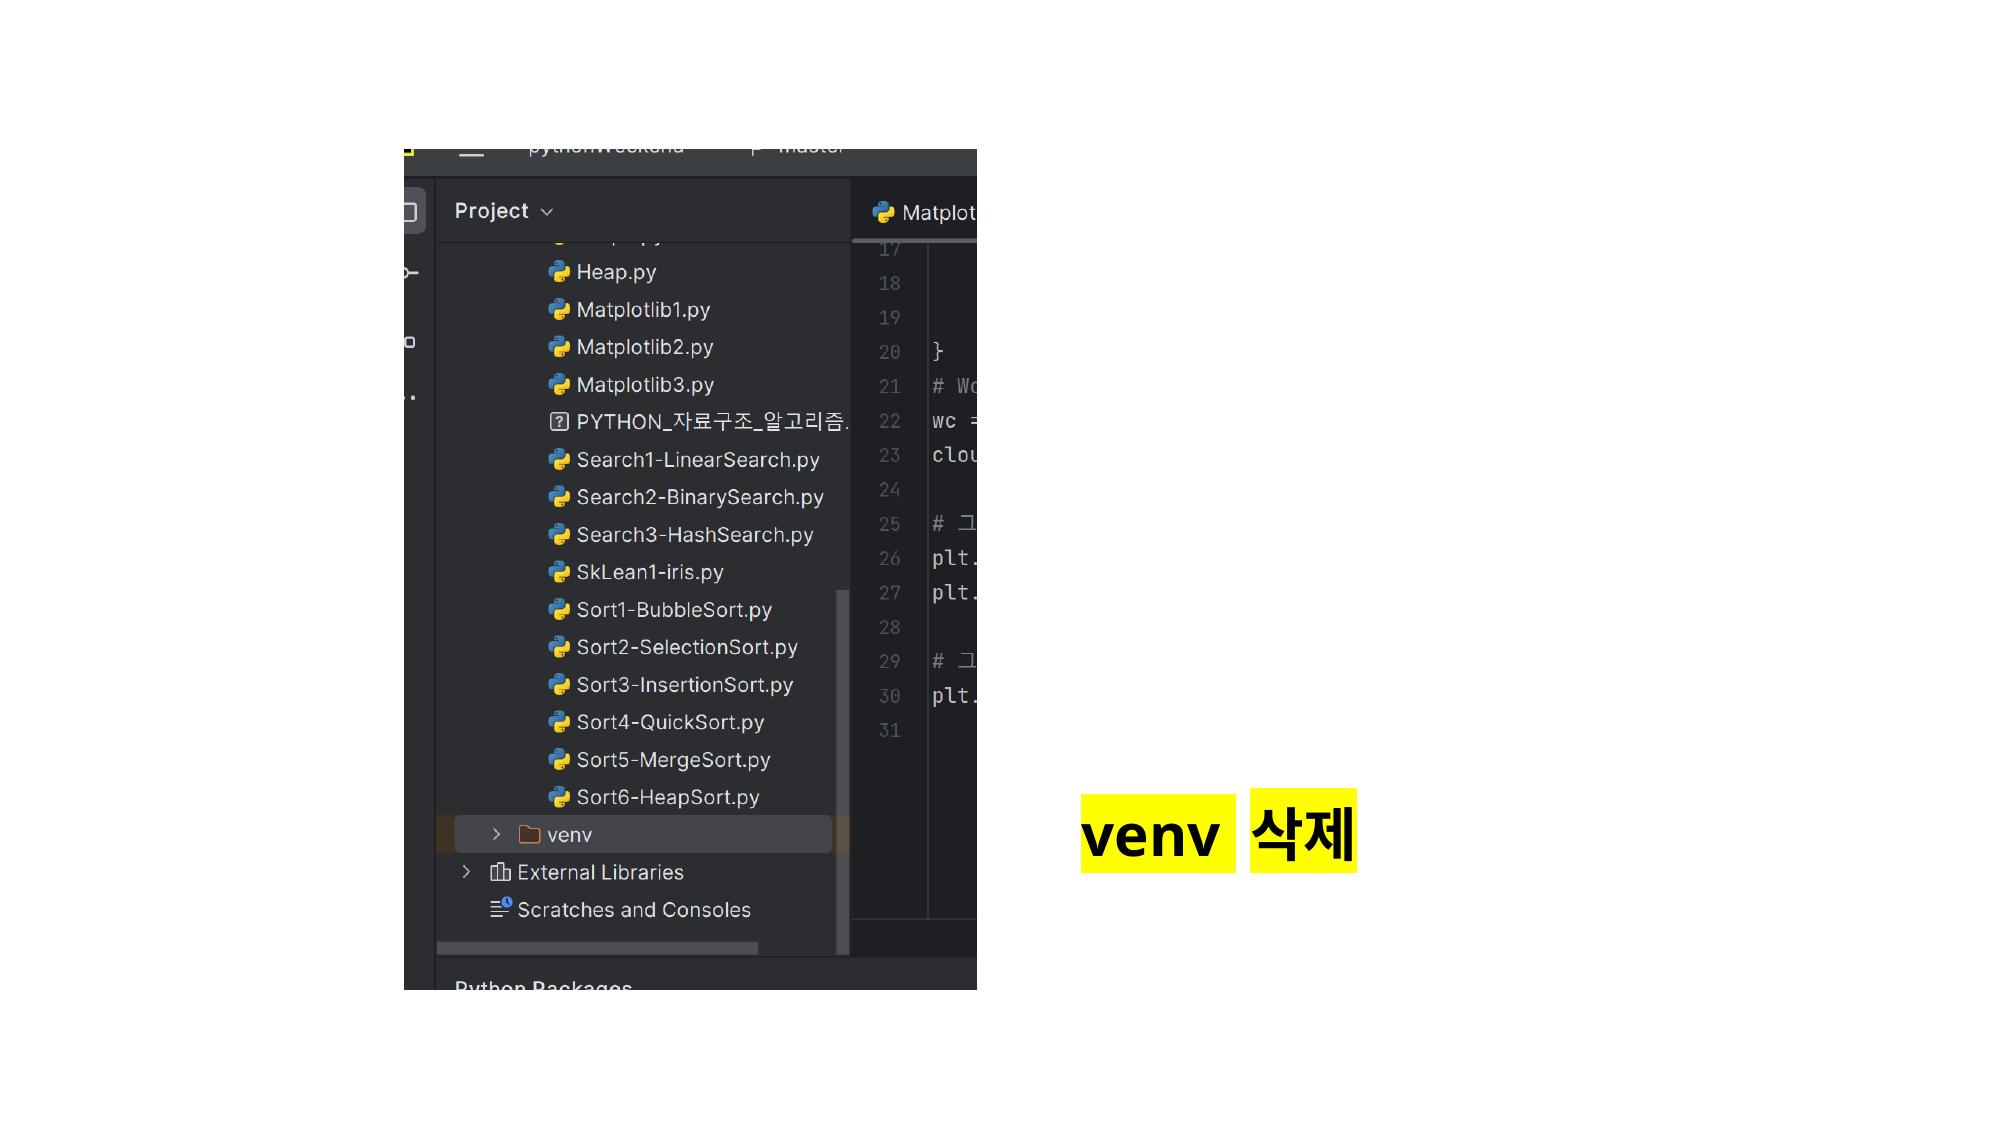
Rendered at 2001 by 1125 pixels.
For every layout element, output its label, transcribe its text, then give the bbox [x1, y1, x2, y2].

picture [404, 149, 977, 990]
text_box venv 삭제 [1066, 790, 1373, 875]
